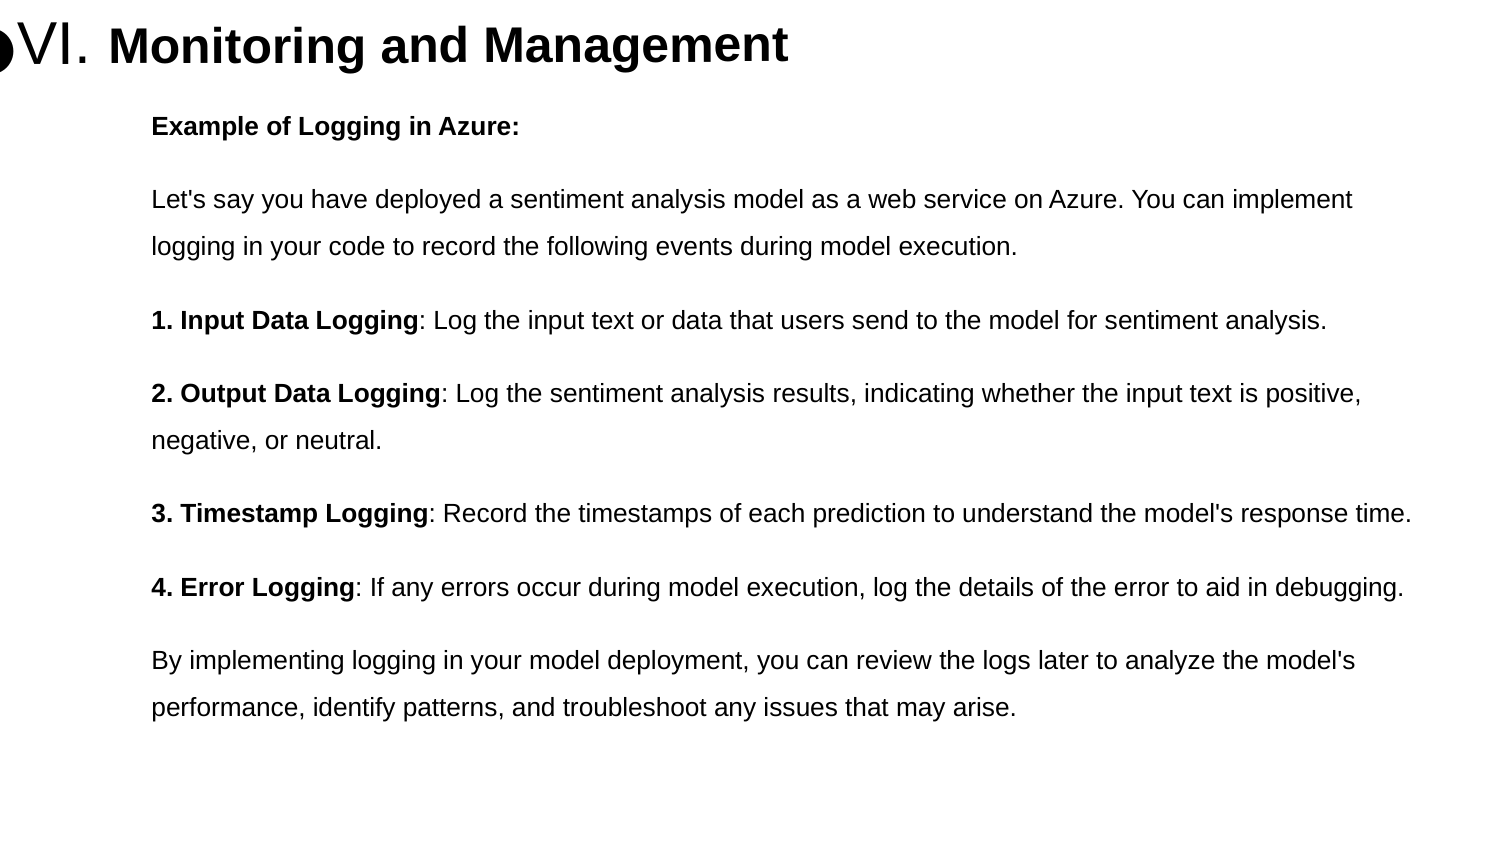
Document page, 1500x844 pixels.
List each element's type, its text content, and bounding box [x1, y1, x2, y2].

text_box Example of Logging in Azure: Let's say you have deployed a sentiment analysis model as a web service on Azure. You can implement logging in your code to record the following events during model execution. 1. Input Data Logging: Log the input text or data that users send to the model for sentiment analysis. 2. Output Data Logging: Log the sentiment analysis results, indicating whether the input text is positive, negative, or neutral. 3. Timestamp Logging: Record the timestamps of each prediction to understand the model's response time. 4. Error Logging: If any errors occur during model execution, log the details of the error to aid in debugging. By implementing logging in your model deployment, you can review the logs later to analyze the model's performance, identify patterns, and troubleshoot any issues that may arise. [78, 93, 1429, 808]
text_box VI. Monitoring and Management [0, 0, 1045, 111]
